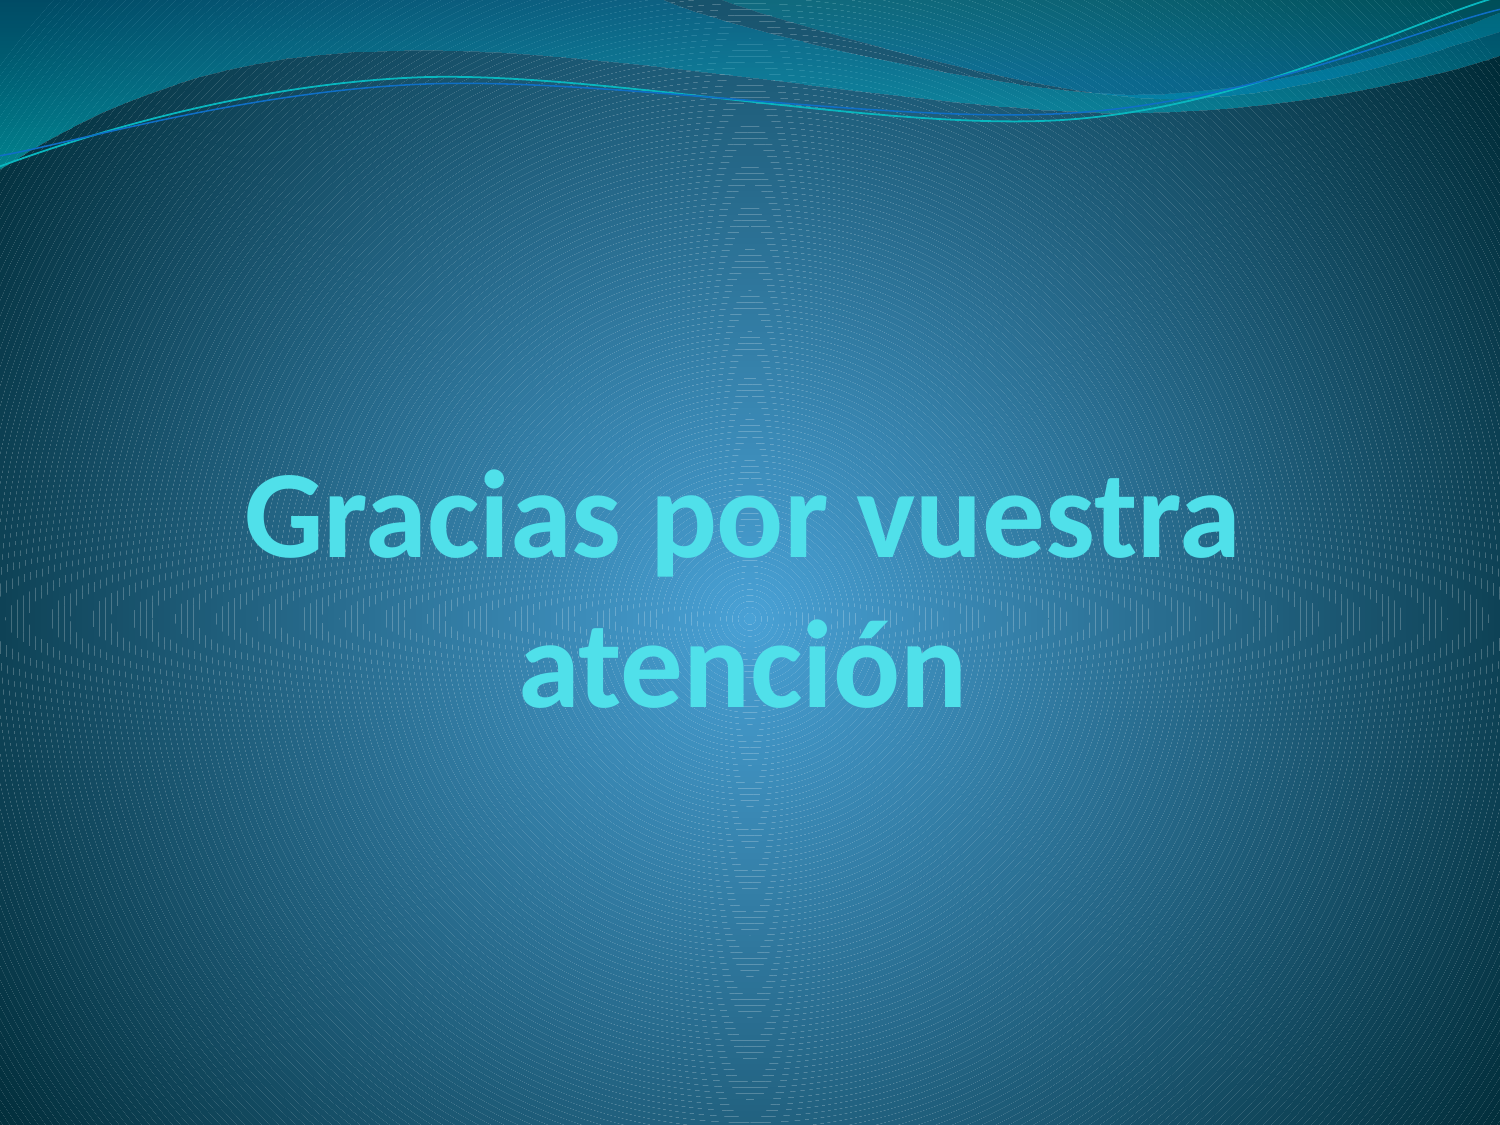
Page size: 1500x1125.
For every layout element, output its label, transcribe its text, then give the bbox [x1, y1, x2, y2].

title Gracias por vuestra atención [100, 432, 1389, 733]
